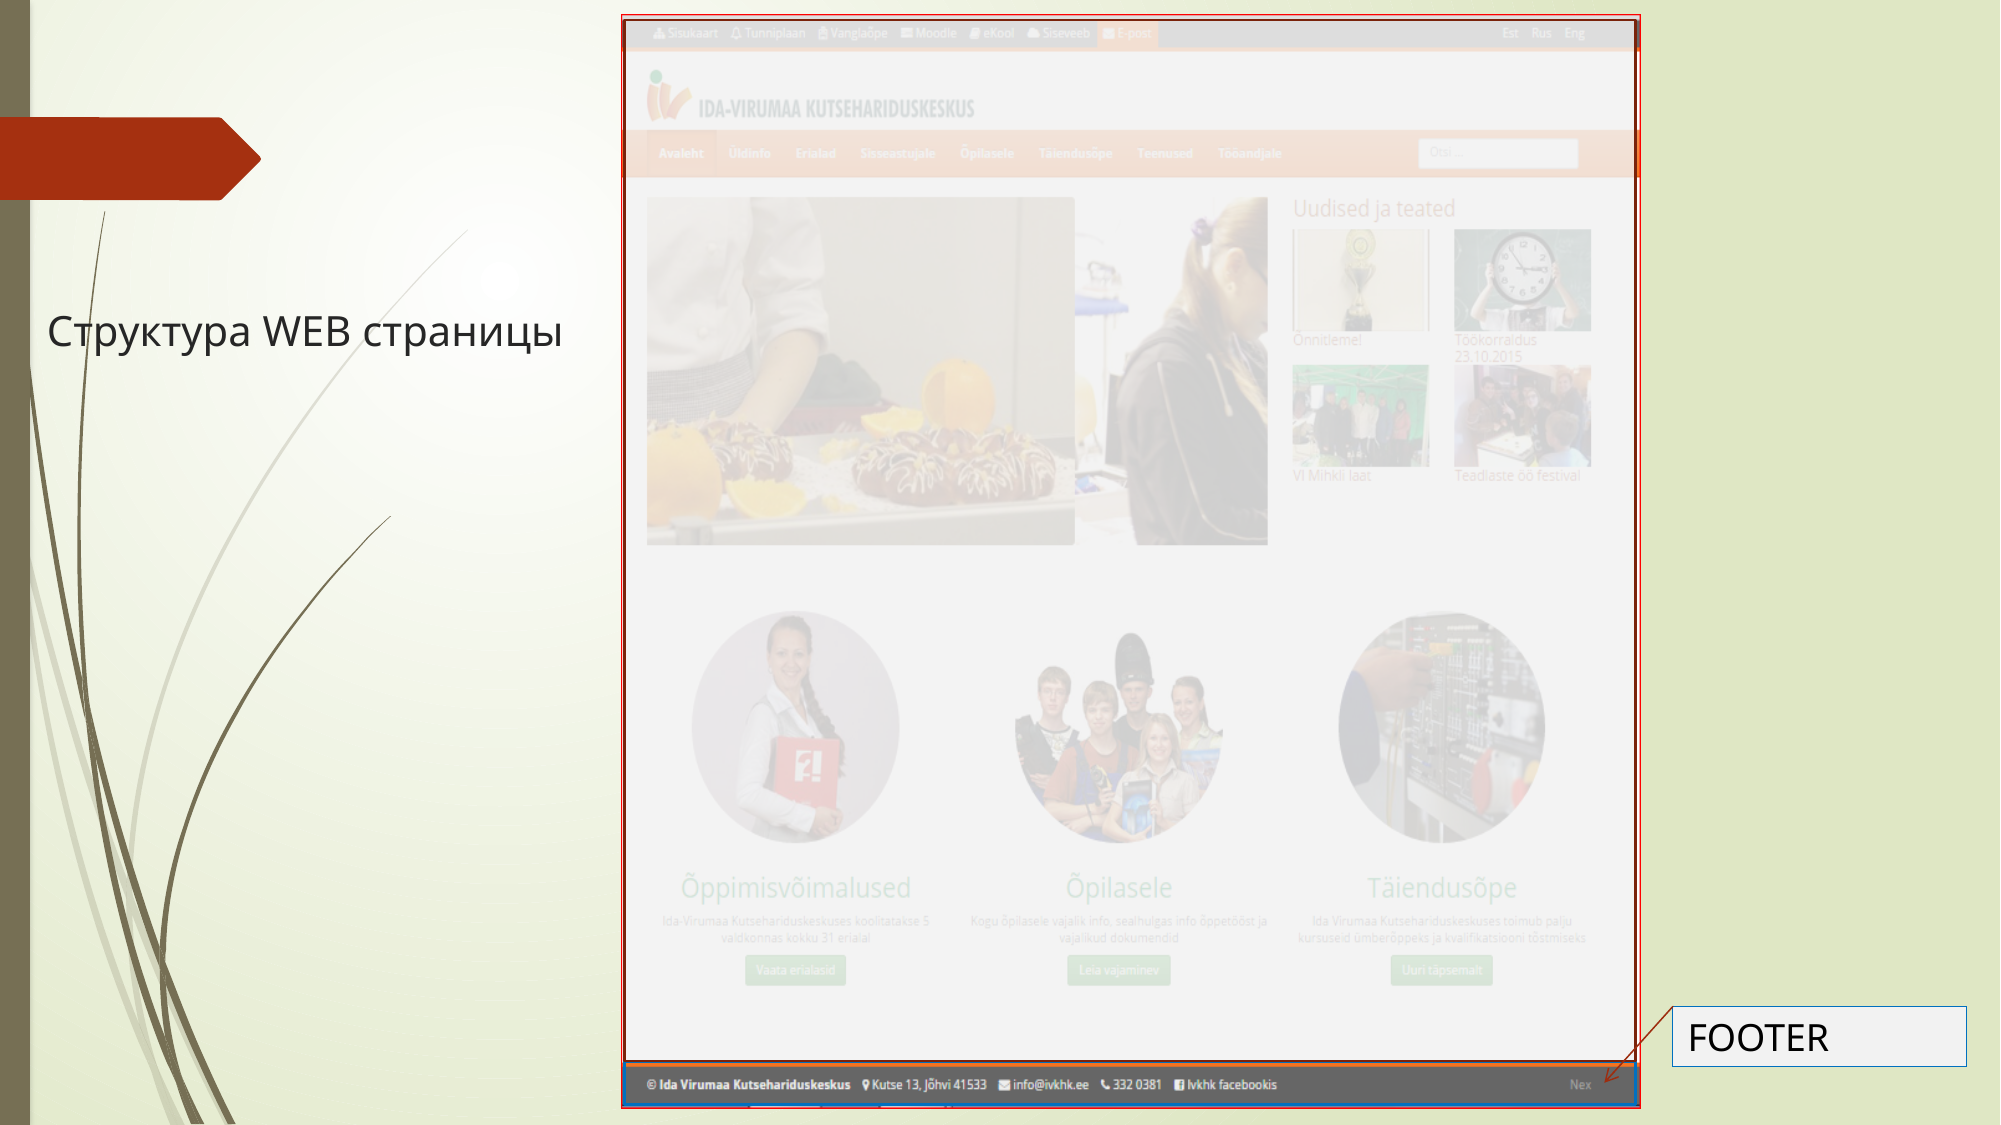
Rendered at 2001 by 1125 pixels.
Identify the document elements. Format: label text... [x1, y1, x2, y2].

title Структура WEB страницы [31, 201, 607, 363]
text_box FOOTER [1674, 1006, 1967, 1067]
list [621, 14, 1642, 1109]
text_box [1604, 1006, 1674, 1083]
